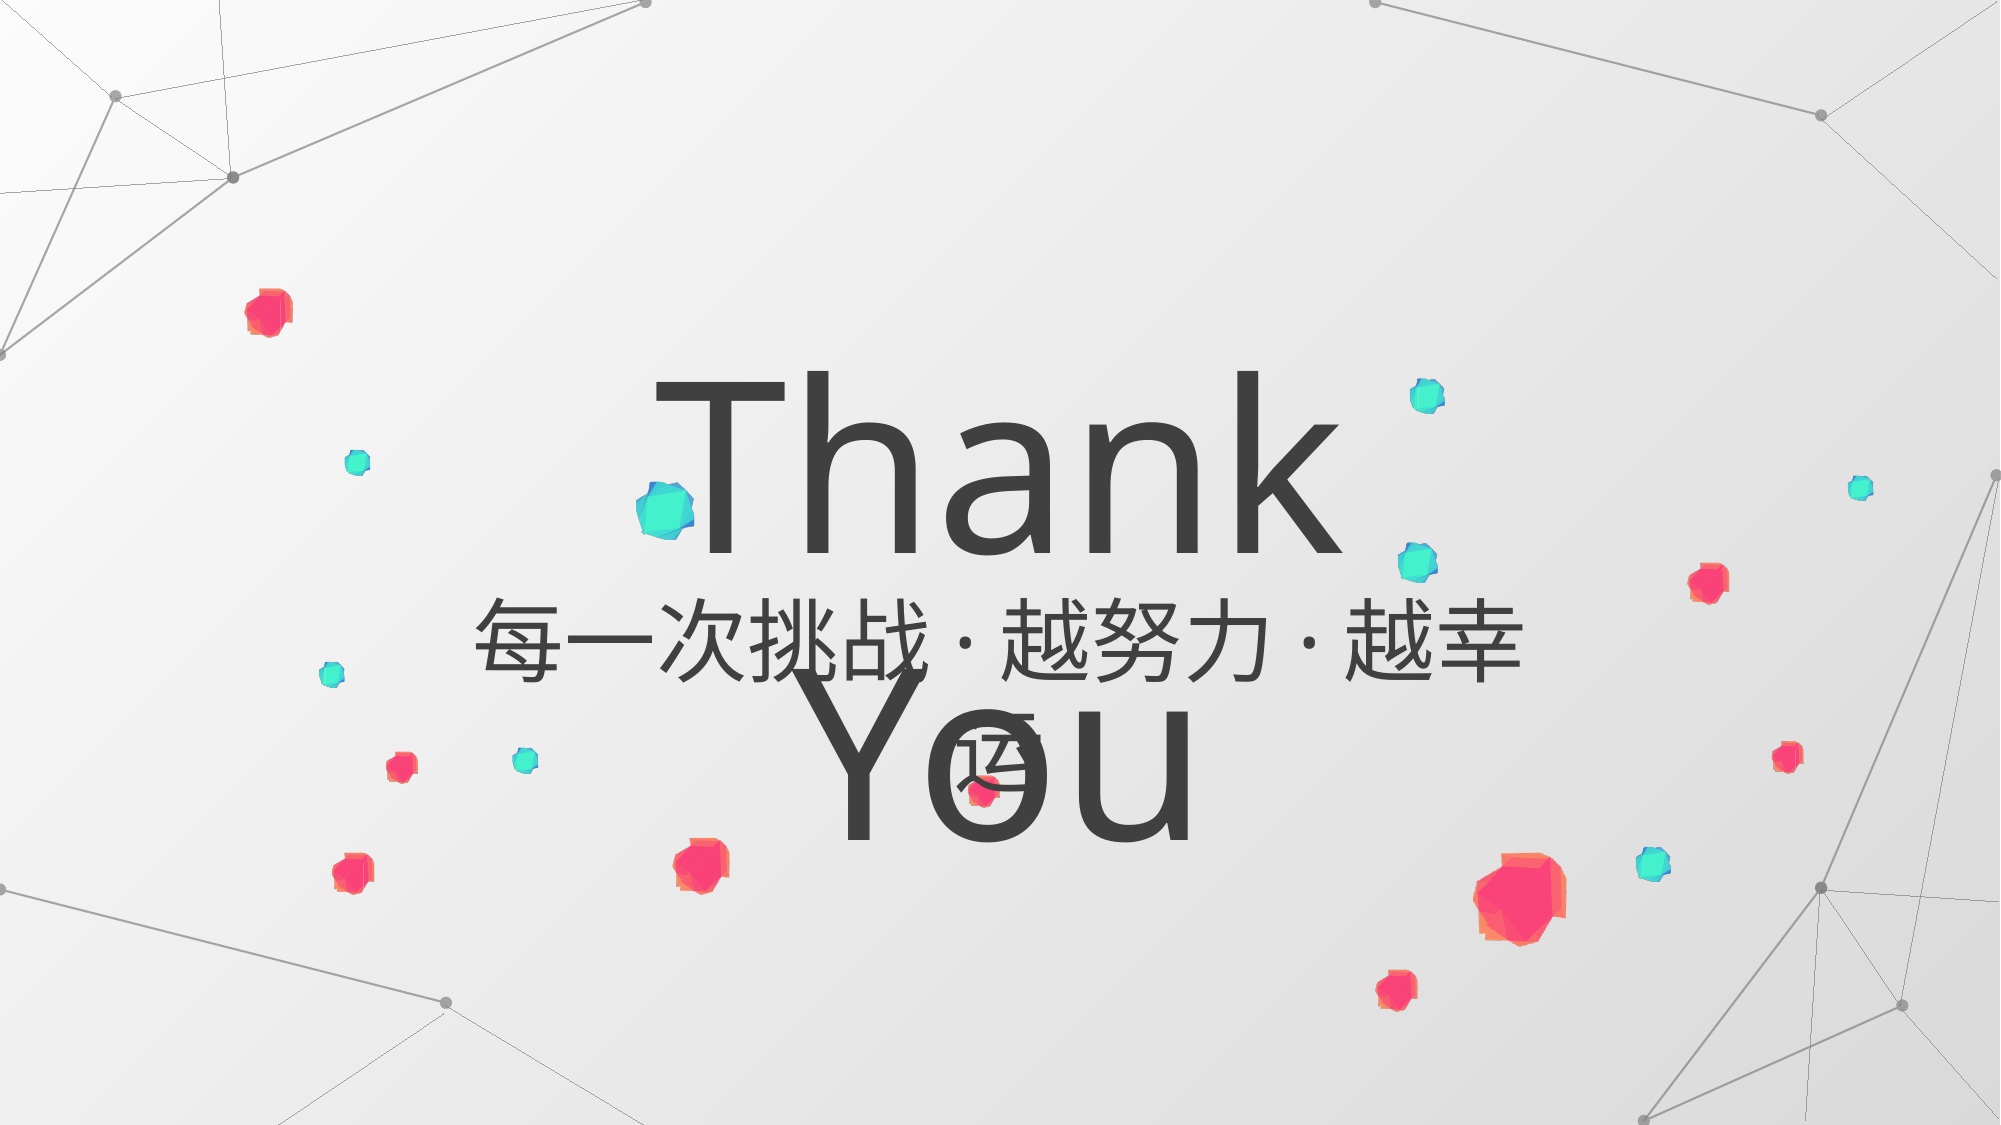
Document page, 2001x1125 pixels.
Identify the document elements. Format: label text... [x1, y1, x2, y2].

picture [344, 449, 371, 476]
text_box Thank You [417, 306, 1583, 897]
picture [1771, 741, 1804, 774]
picture [1472, 897, 1567, 947]
picture [319, 661, 345, 688]
picture [385, 751, 417, 784]
picture [244, 288, 293, 338]
picture [1375, 969, 1418, 1012]
picture [1847, 475, 1874, 501]
picture [331, 852, 375, 895]
picture [1687, 562, 1730, 605]
text_box 每一次挑战·越努力·越幸运 [454, 576, 1546, 812]
picture [1635, 846, 1671, 882]
